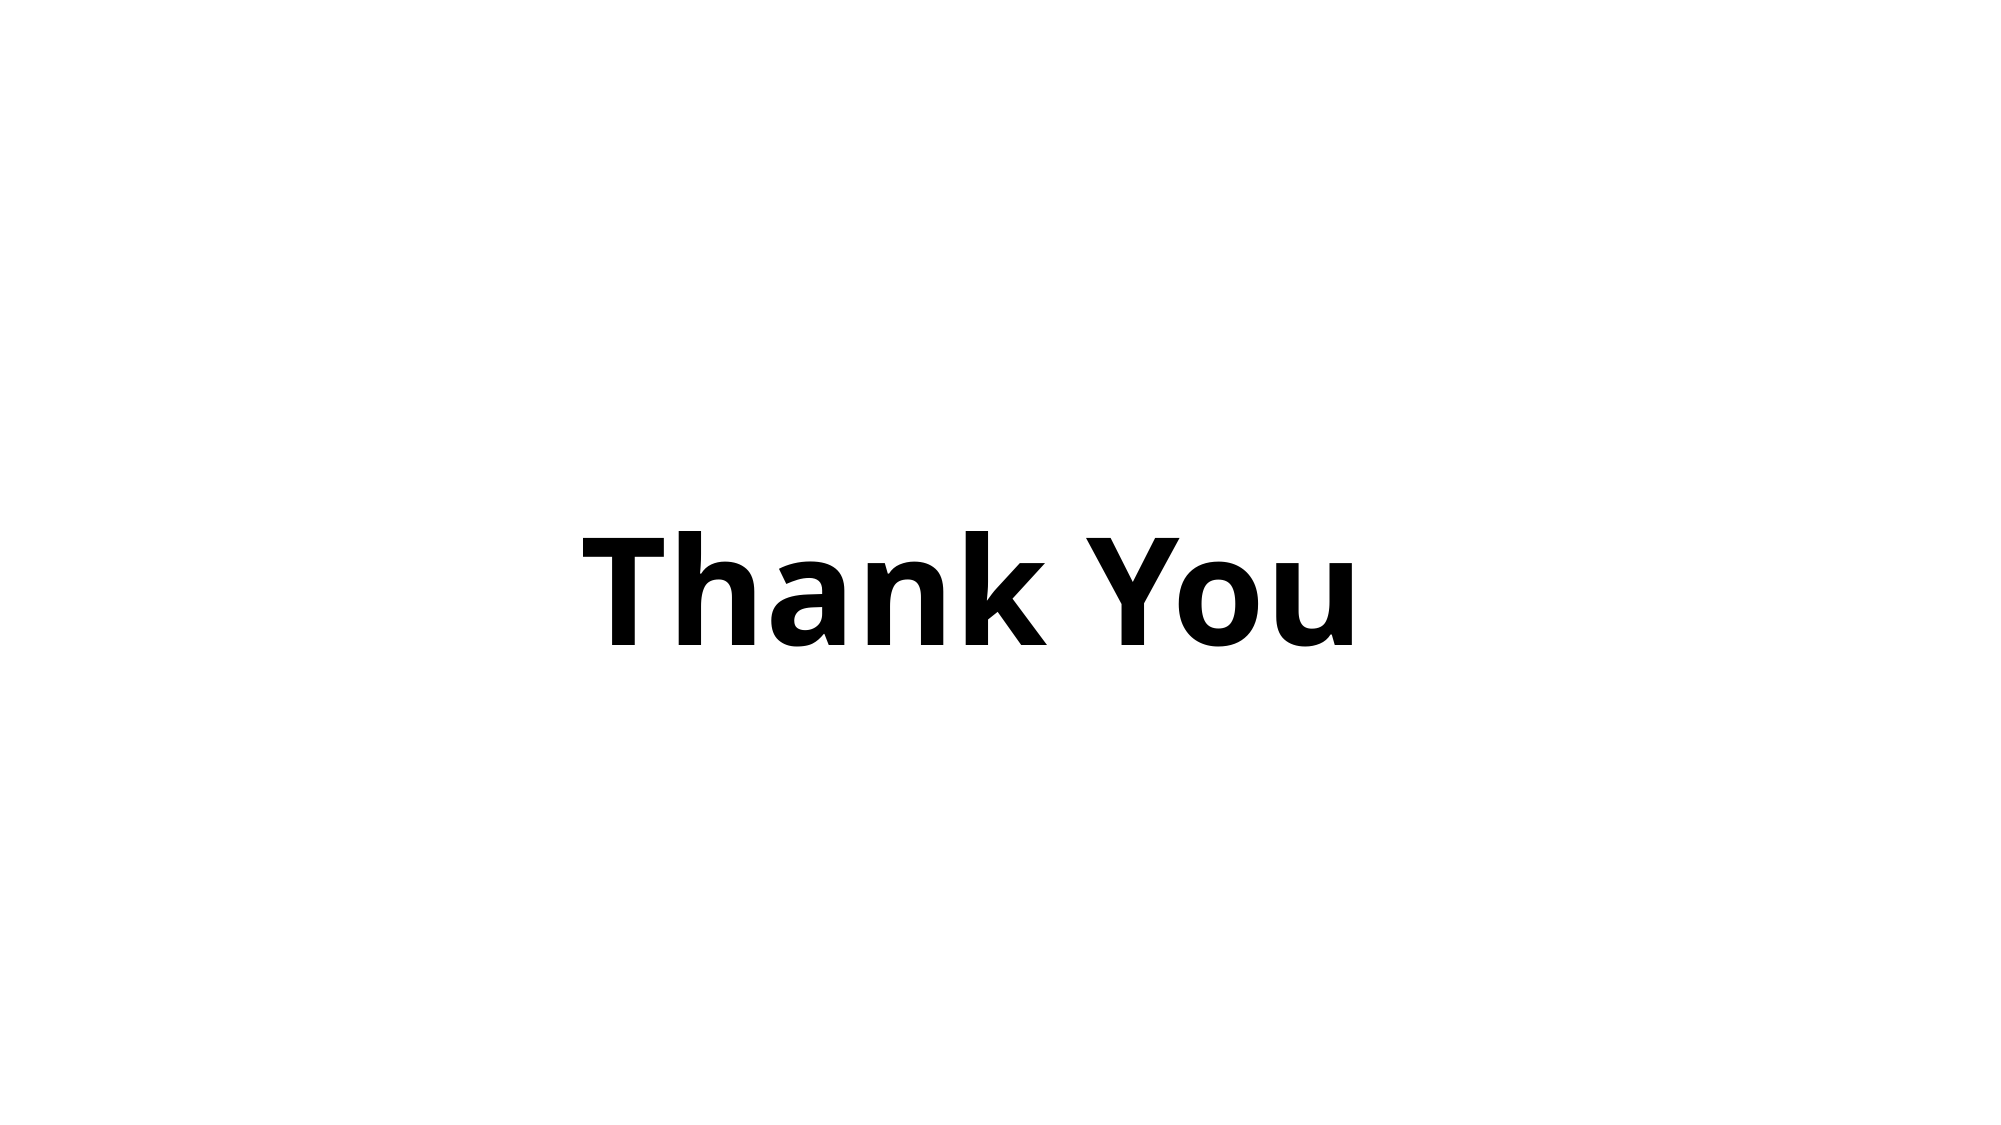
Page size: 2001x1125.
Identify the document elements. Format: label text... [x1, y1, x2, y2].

title Thank You [109, 486, 1835, 708]
